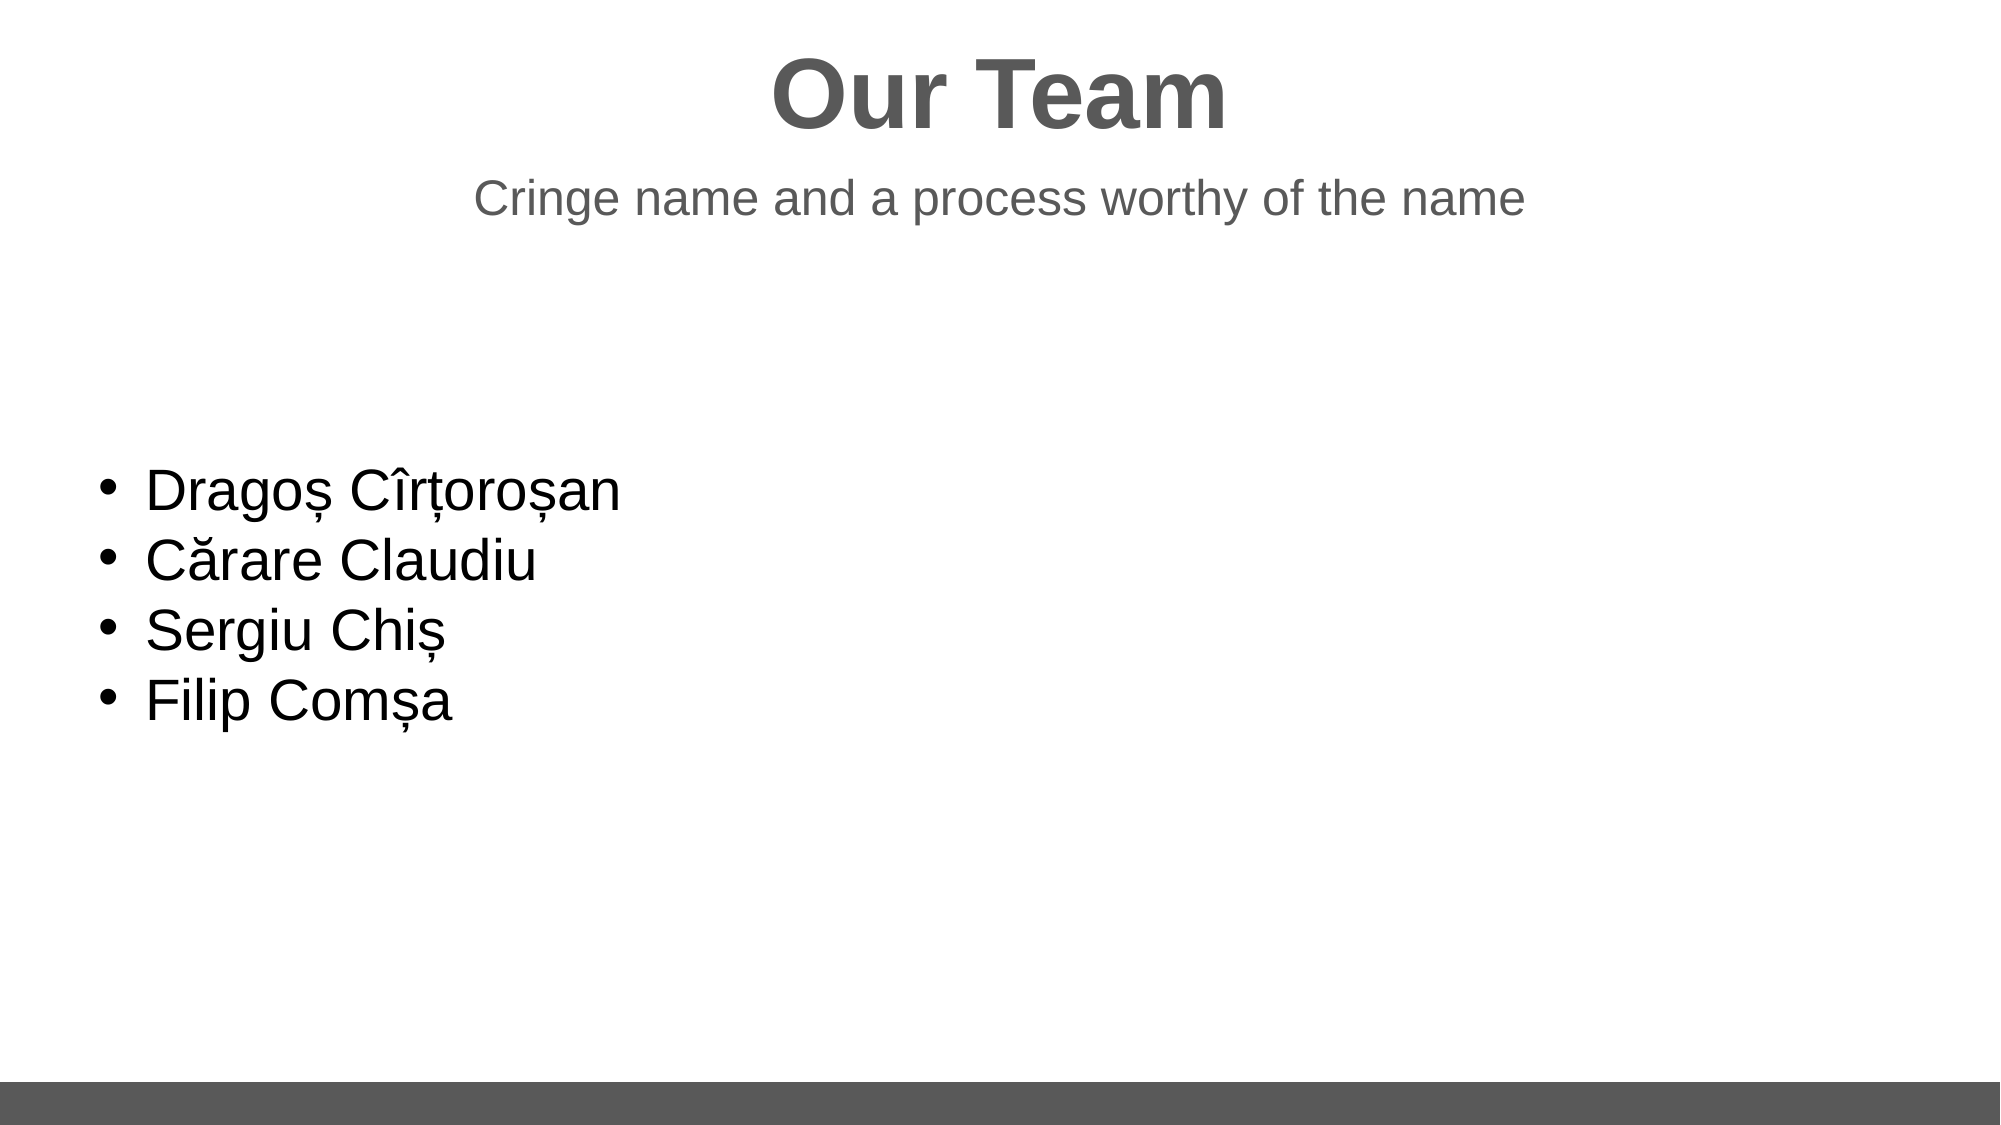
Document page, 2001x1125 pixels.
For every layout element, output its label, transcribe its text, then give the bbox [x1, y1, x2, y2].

title Our Team [0, 32, 2000, 161]
list Cringe name and a process worthy of the name [0, 164, 2000, 234]
text_box Dragoș Cîrțoroșan Cărare Claudiu Sergiu Chiș Filip Comșa [83, 444, 1895, 740]
